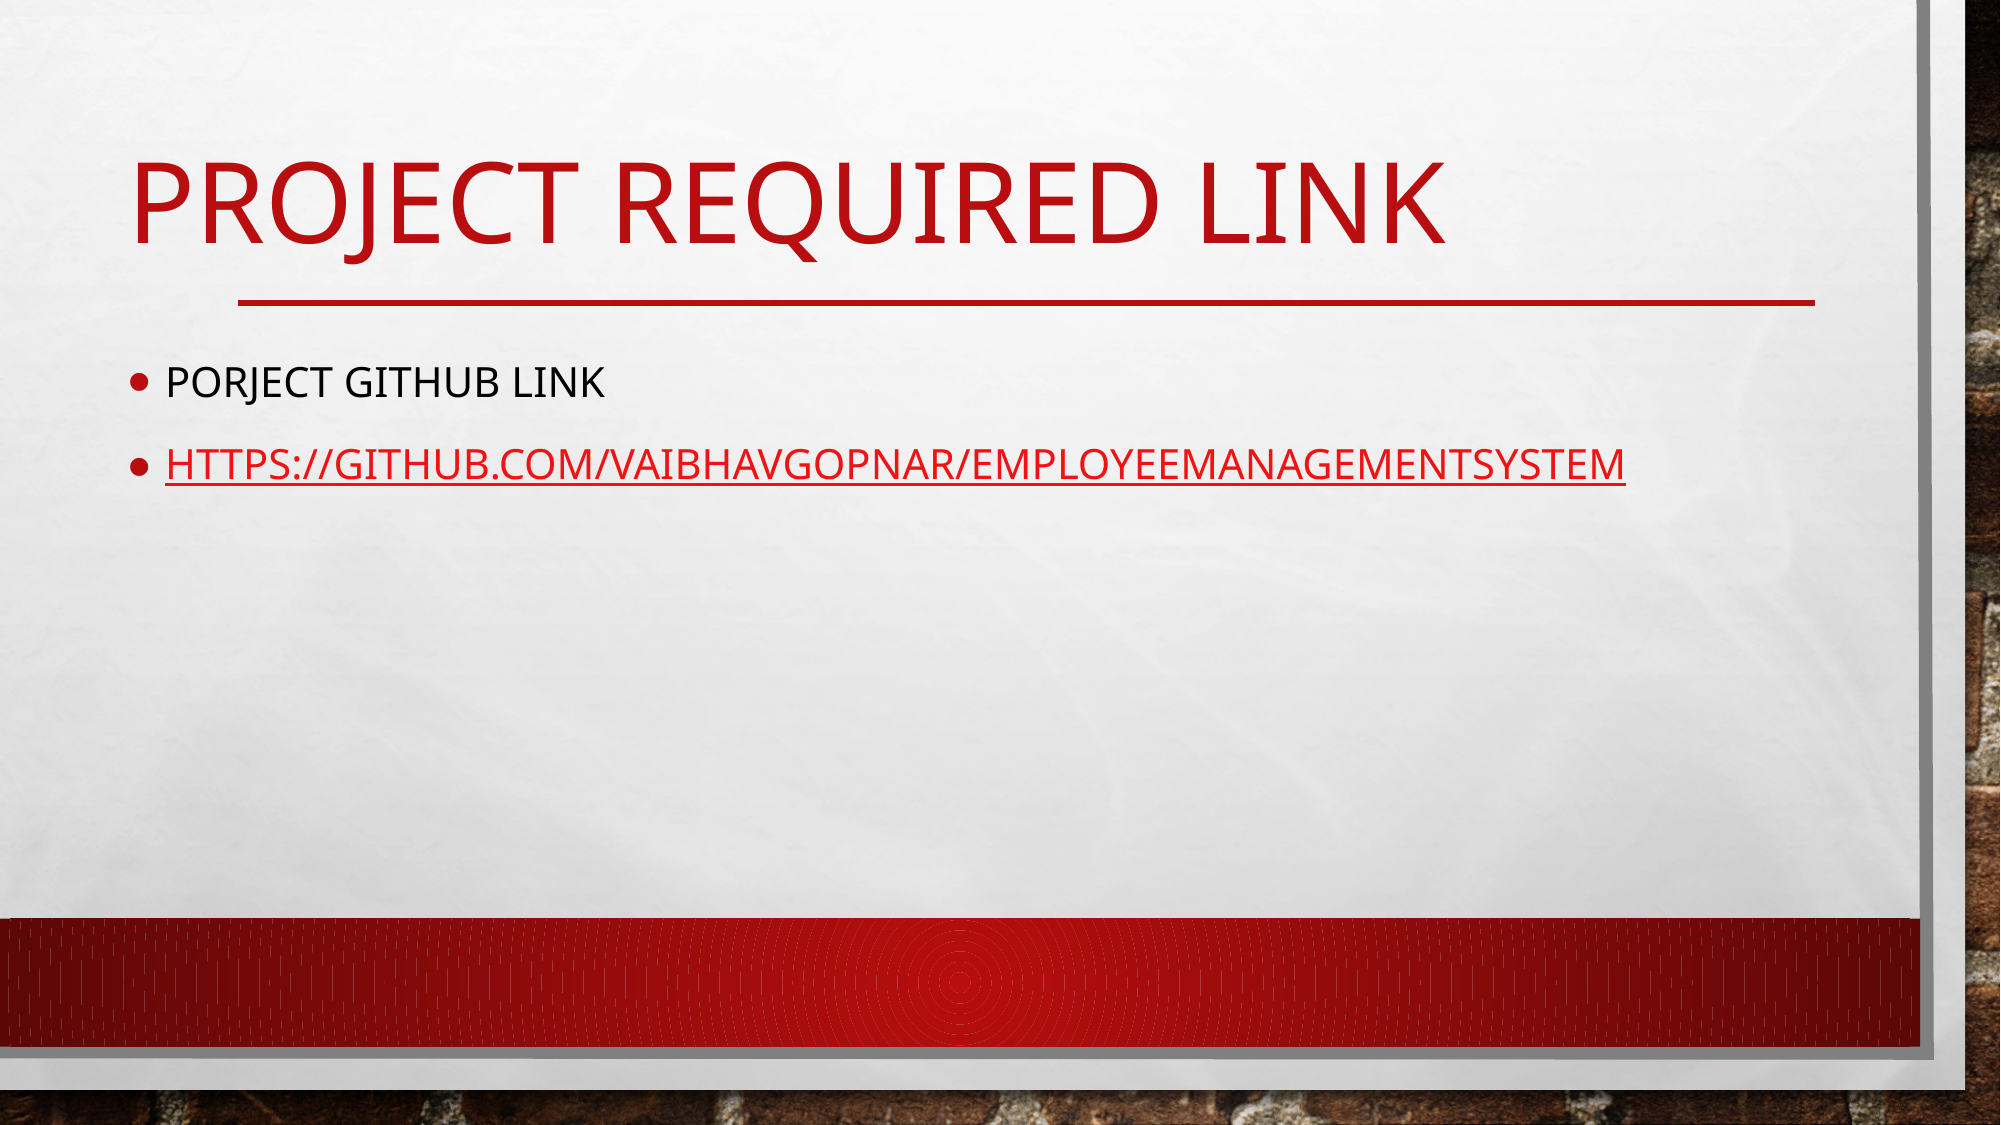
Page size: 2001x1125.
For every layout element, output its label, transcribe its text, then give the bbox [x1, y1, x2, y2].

list Porject github link https://github.com/Vaibhavgopnar/EmployeeManagementSystem [112, 338, 1818, 882]
picture [0, 0, 2000, 1125]
title Project required link [112, 112, 1818, 302]
